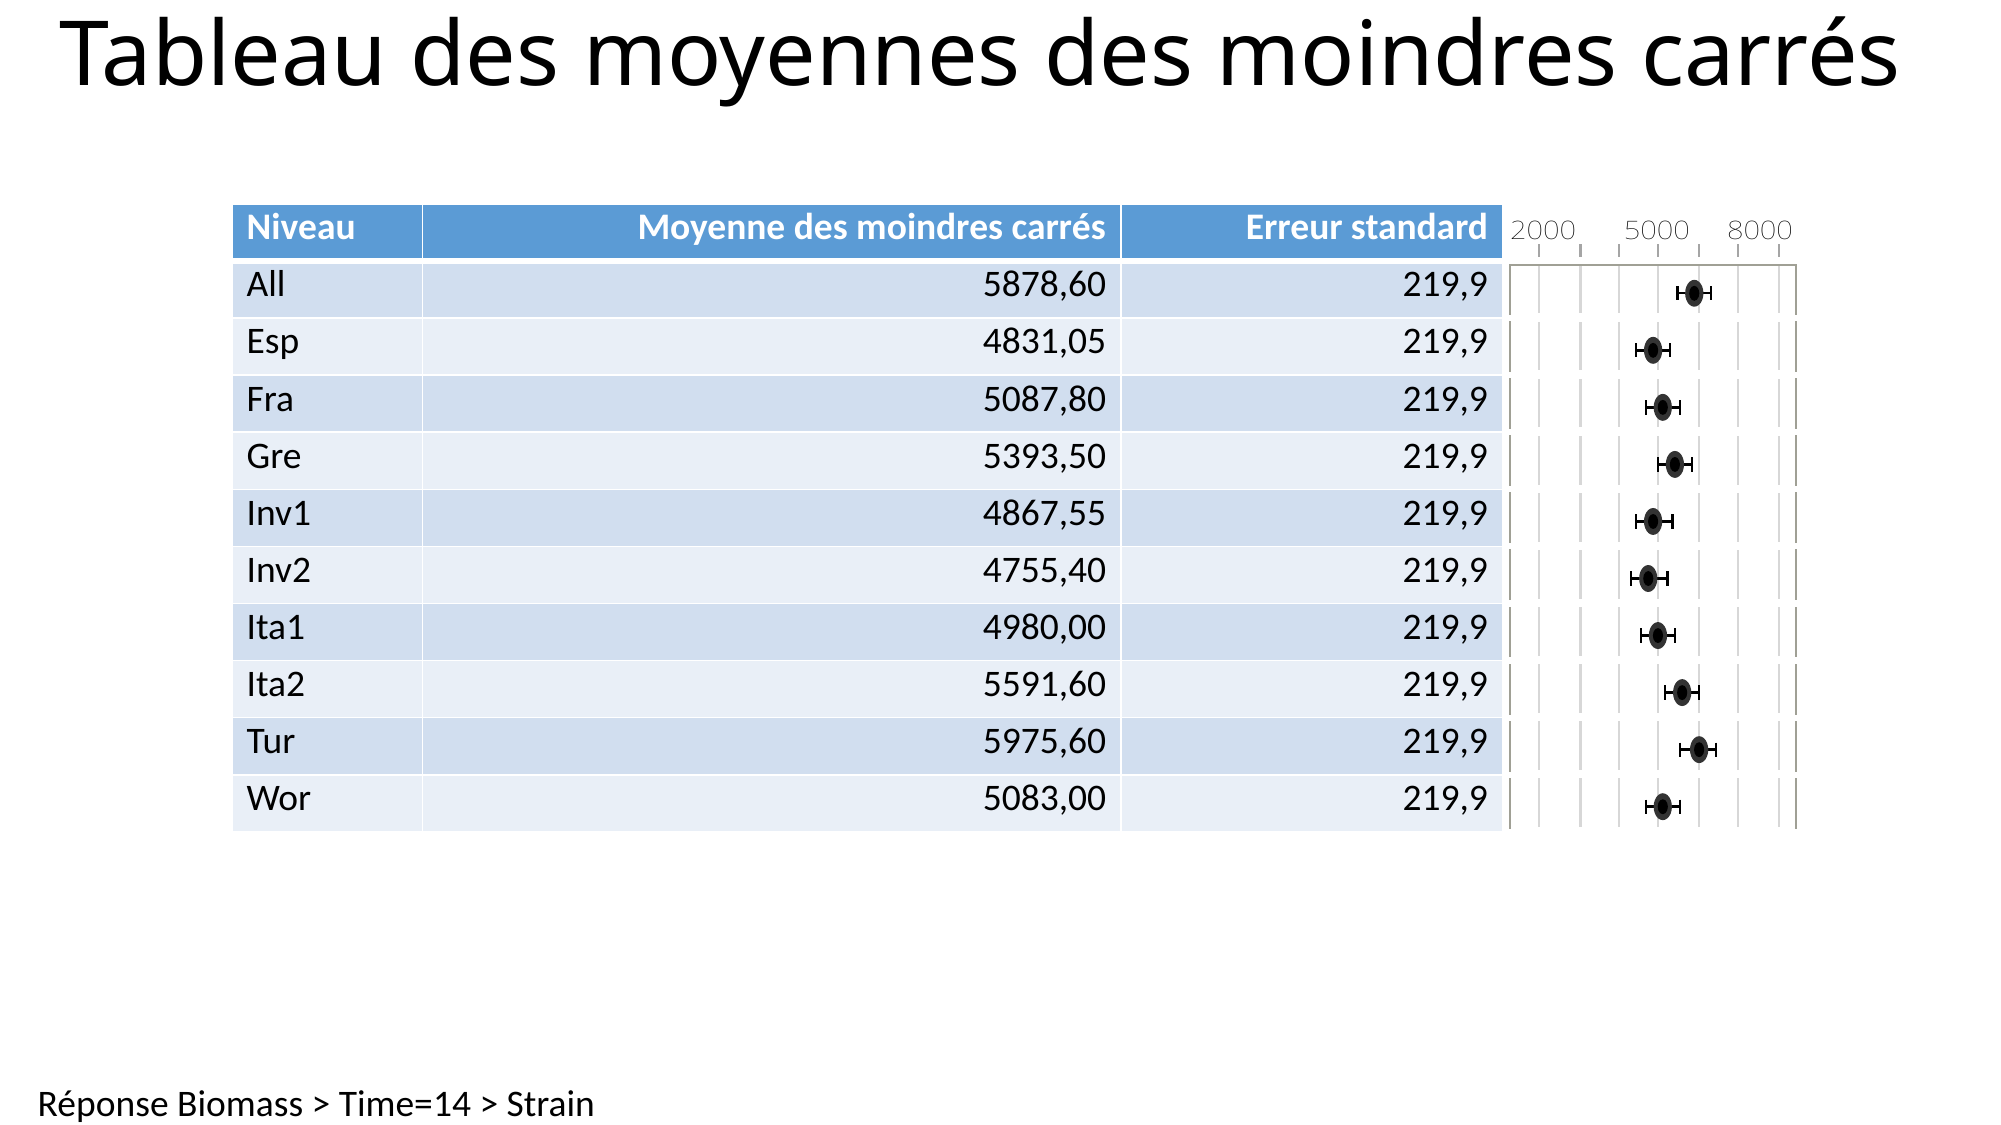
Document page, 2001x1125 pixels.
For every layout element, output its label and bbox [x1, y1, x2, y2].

table_cell [423, 547, 1120, 603]
table_cell [1122, 776, 1502, 831]
table_cell [233, 376, 422, 431]
table_cell [1122, 376, 1502, 431]
table_cell [233, 319, 422, 374]
table_cell [1504, 604, 1805, 660]
table_cell [1504, 776, 1805, 831]
table_cell [423, 718, 1120, 774]
table_cell [1504, 490, 1805, 546]
table_cell [1504, 264, 1805, 317]
table_cell [1122, 718, 1502, 774]
table_cell [423, 604, 1120, 660]
table_cell [1122, 433, 1502, 489]
table_cell [233, 661, 422, 717]
table_cell [1122, 264, 1502, 317]
table_cell [1122, 547, 1502, 603]
table_cell [1122, 490, 1502, 546]
table_cell [1504, 376, 1805, 431]
table_header [1122, 205, 1502, 258]
table_header [1504, 205, 1805, 258]
table_cell [233, 547, 422, 603]
table_cell [423, 376, 1120, 431]
title [0, 0, 1963, 113]
table_cell [233, 490, 422, 546]
table_cell [233, 433, 422, 489]
table_cell [1504, 661, 1805, 717]
table_cell [1504, 319, 1805, 374]
table_cell [423, 319, 1120, 374]
table_cell [1122, 604, 1502, 660]
table_cell [1504, 718, 1805, 774]
table_cell [1504, 433, 1805, 489]
table_cell [1504, 547, 1805, 603]
table_cell [233, 718, 422, 774]
table_header [233, 205, 422, 258]
table_cell [423, 661, 1120, 717]
table_cell [1122, 661, 1502, 717]
table_cell [233, 604, 422, 660]
table_cell [423, 776, 1120, 831]
table_header [423, 205, 1120, 258]
table_cell [1122, 319, 1502, 374]
table_cell [423, 433, 1120, 489]
table_cell [233, 264, 422, 317]
table_cell [423, 490, 1120, 546]
table_cell [423, 264, 1120, 317]
text_box [37, 1079, 596, 1125]
table_cell [233, 776, 422, 831]
